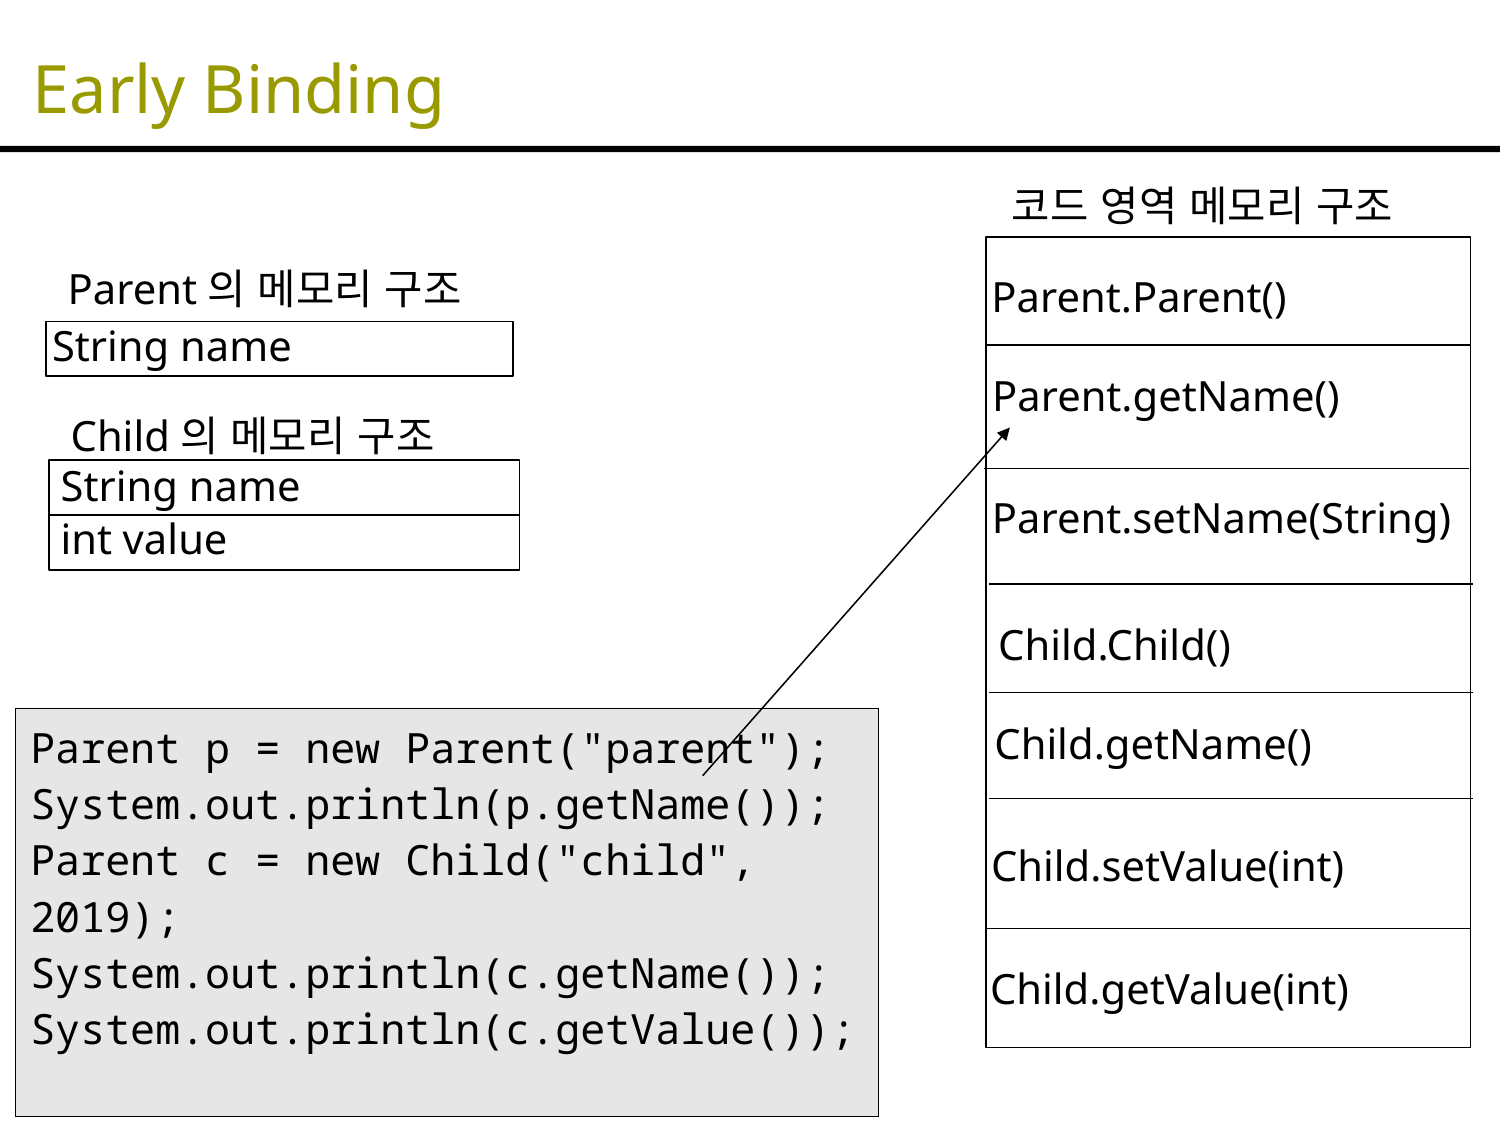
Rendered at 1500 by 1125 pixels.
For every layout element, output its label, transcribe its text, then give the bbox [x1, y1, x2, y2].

text_box Child.getName() [1015, 710, 1327, 775]
text_box Child의 메모리 구조 [55, 402, 450, 467]
text_box Child.Child() [1015, 611, 1246, 676]
text_box String name [37, 312, 307, 377]
text_box [324, 459, 520, 514]
text_box Parent의 메모리 구조 [53, 255, 477, 321]
text_box Parent.Parent() [976, 262, 1302, 328]
text_box [986, 236, 1471, 344]
text_box Parent.getName() [977, 361, 1355, 427]
text_box Parent.setName(String) [1015, 484, 1467, 550]
text_box Child.setValue(int) [976, 832, 1360, 898]
text_box [986, 700, 1471, 928]
title Early Binding [17, 7, 1483, 135]
text_box [307, 321, 513, 377]
text_box Parent p = new Parent("parent"); System.out.println(p.getName()); Parent c = new Child("child", 2019); System.out.println(c.getName()); System.out.println(c.getValue()); [15, 707, 878, 1117]
text_box [986, 346, 1471, 583]
text_box [1015, 590, 1471, 692]
text_box [986, 929, 1471, 1048]
text_box String name [45, 451, 324, 517]
text_box Child.getValue(int) [975, 955, 1364, 1020]
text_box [702, 427, 1011, 776]
text_box [251, 514, 520, 570]
text_box int value [45, 505, 251, 571]
text_box 코드 영역 메모리 구조 [997, 172, 1409, 238]
